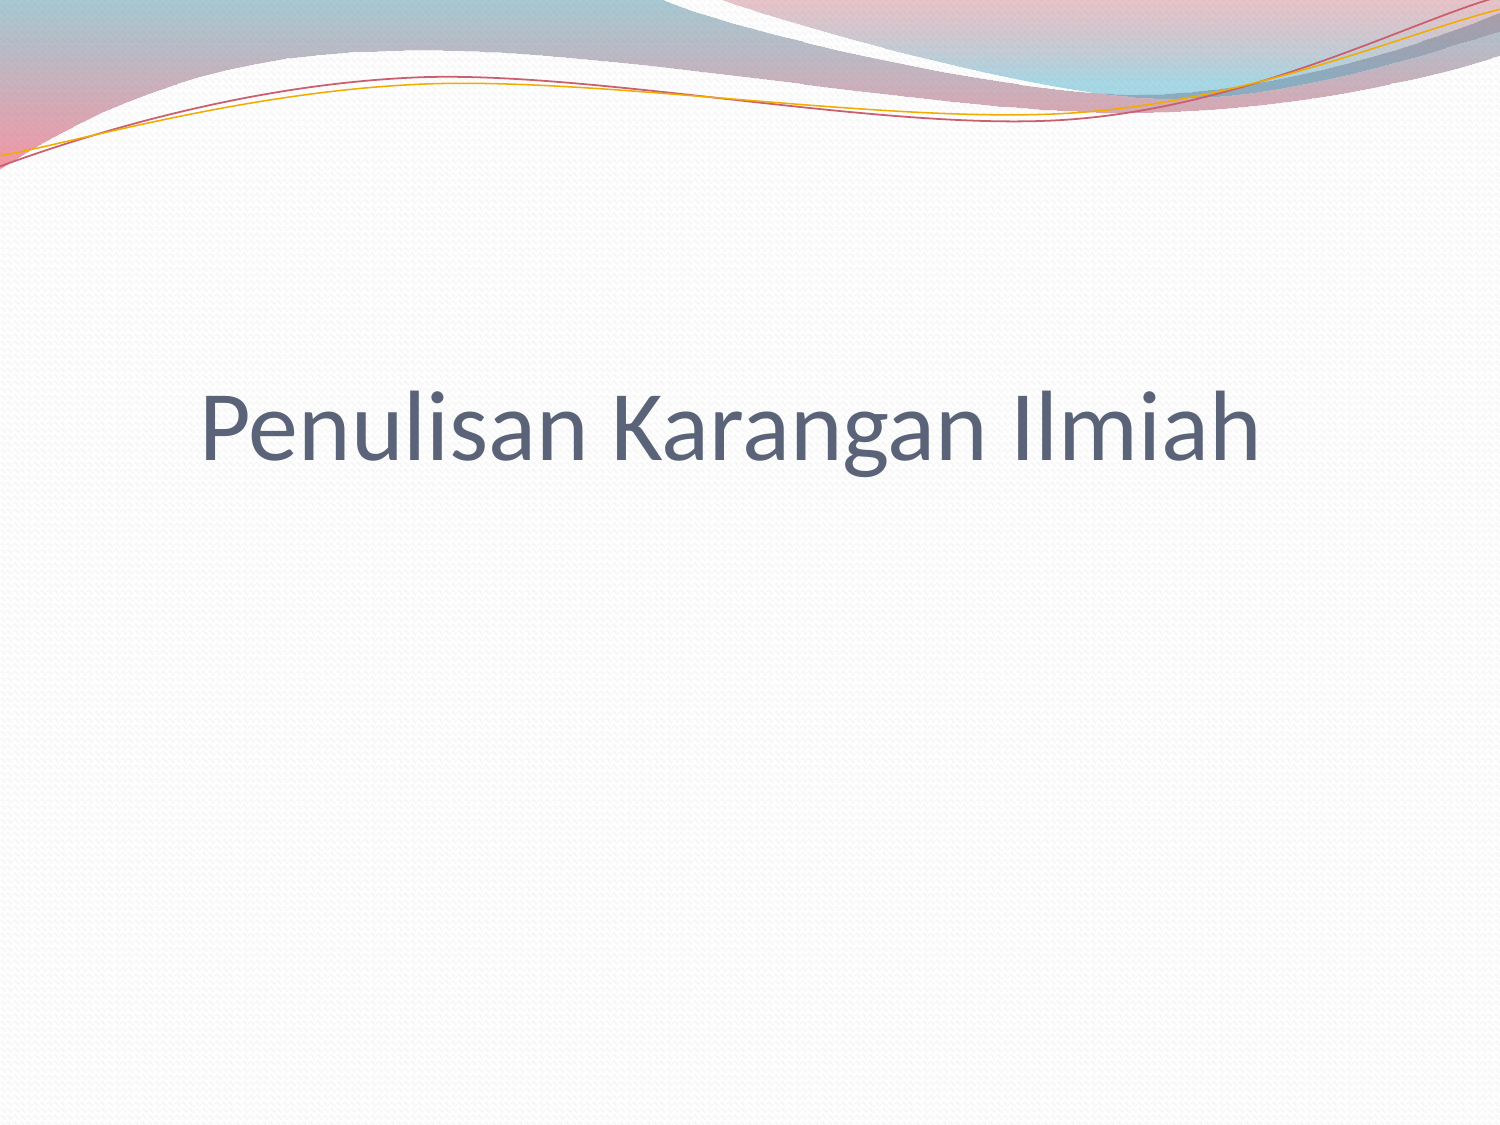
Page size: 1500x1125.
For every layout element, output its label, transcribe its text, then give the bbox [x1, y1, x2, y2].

title Penulisan Karangan Ilmiah [199, 292, 1430, 481]
